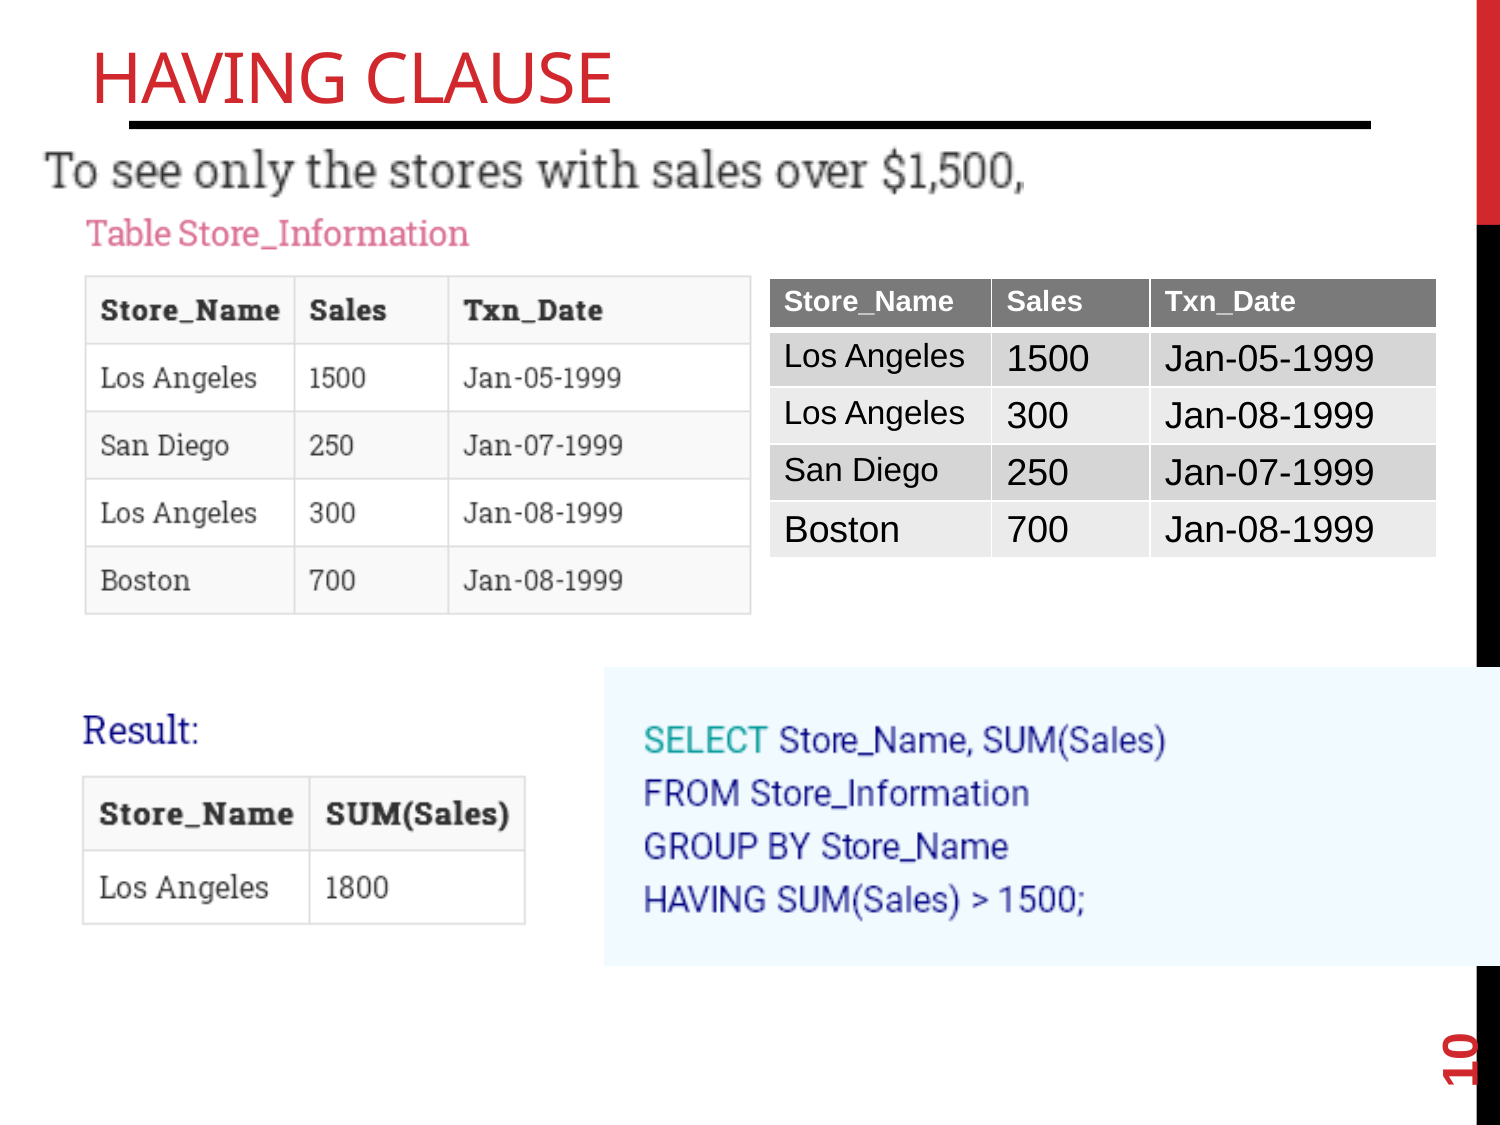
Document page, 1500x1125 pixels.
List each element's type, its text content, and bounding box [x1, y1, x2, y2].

table_cell 250 [992, 445, 1149, 500]
title Having clause [75, 24, 1475, 125]
table_cell 1500 [992, 333, 1149, 386]
table_cell Jan-08-1999 [1151, 502, 1436, 557]
picture [35, 135, 1024, 622]
table_cell Los Angeles [779, 333, 991, 386]
picture [74, 699, 531, 929]
table_cell Boston [779, 502, 991, 557]
table_cell Los Angeles [779, 388, 991, 443]
table_cell Jan-07-1999 [1151, 445, 1436, 500]
table_header Store_Name [779, 279, 991, 327]
picture [604, 666, 1500, 967]
table_header Sales [992, 279, 1149, 327]
table_cell San Diego [779, 445, 991, 500]
slide_number 10 [1427, 971, 1488, 1104]
table_cell 300 [992, 388, 1149, 443]
table_cell 700 [992, 502, 1149, 557]
table_header Txn_Date [1151, 279, 1436, 327]
table_cell Jan-05-1999 [1151, 333, 1436, 386]
table_cell Jan-08-1999 [1151, 388, 1436, 443]
